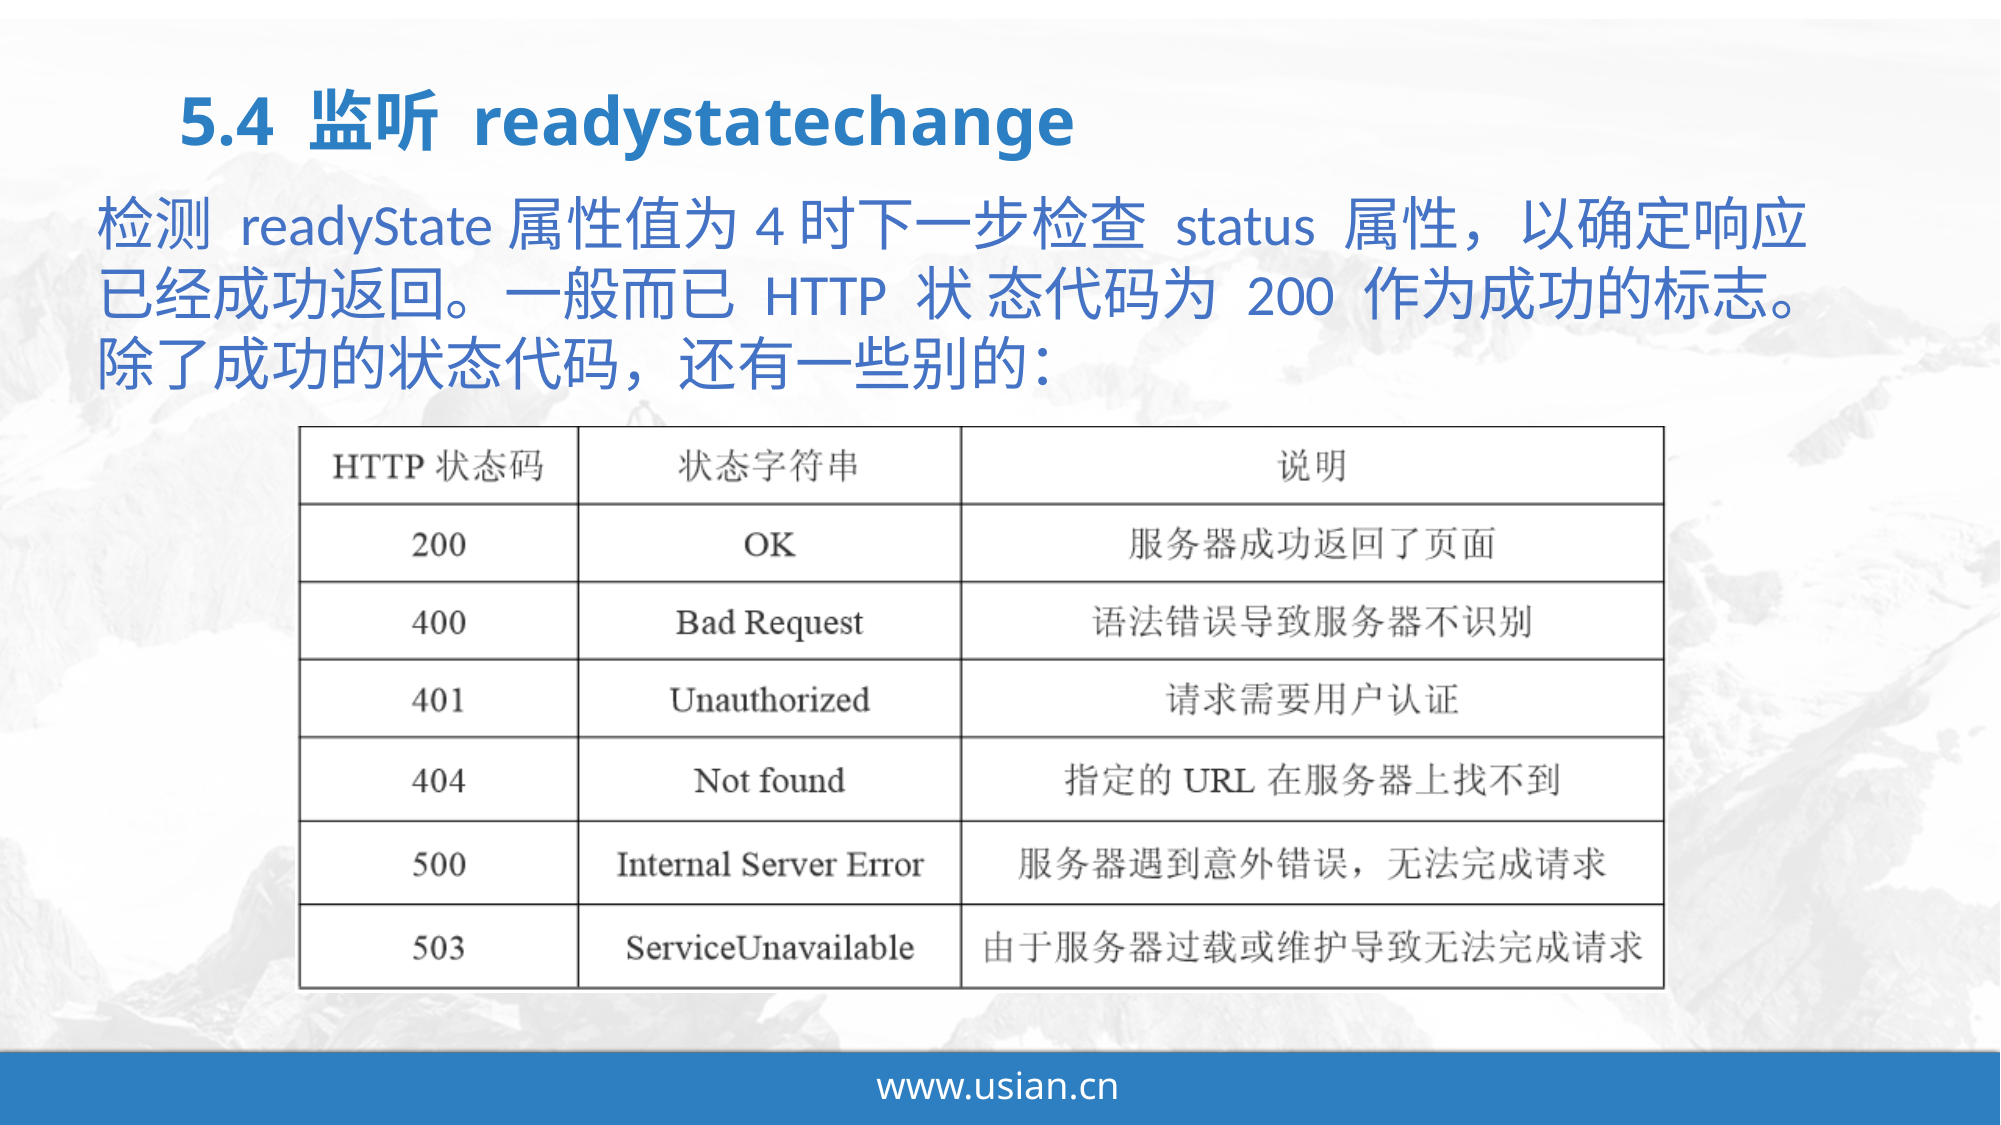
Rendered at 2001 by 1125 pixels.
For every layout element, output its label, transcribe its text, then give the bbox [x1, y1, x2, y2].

list [171, 621, 1808, 1047]
picture [0, 0, 2001, 1125]
title 5.4 监听 readystatechange [138, 59, 1202, 168]
text_box 检测 readyState属性值为4时下一步检查 status 属性，以确定响应已经成功返回。一般而已 HTTP 状 态代码为 200 作为成功的标志。除了成功的状态代码，还有一些别的： [81, 179, 1872, 621]
